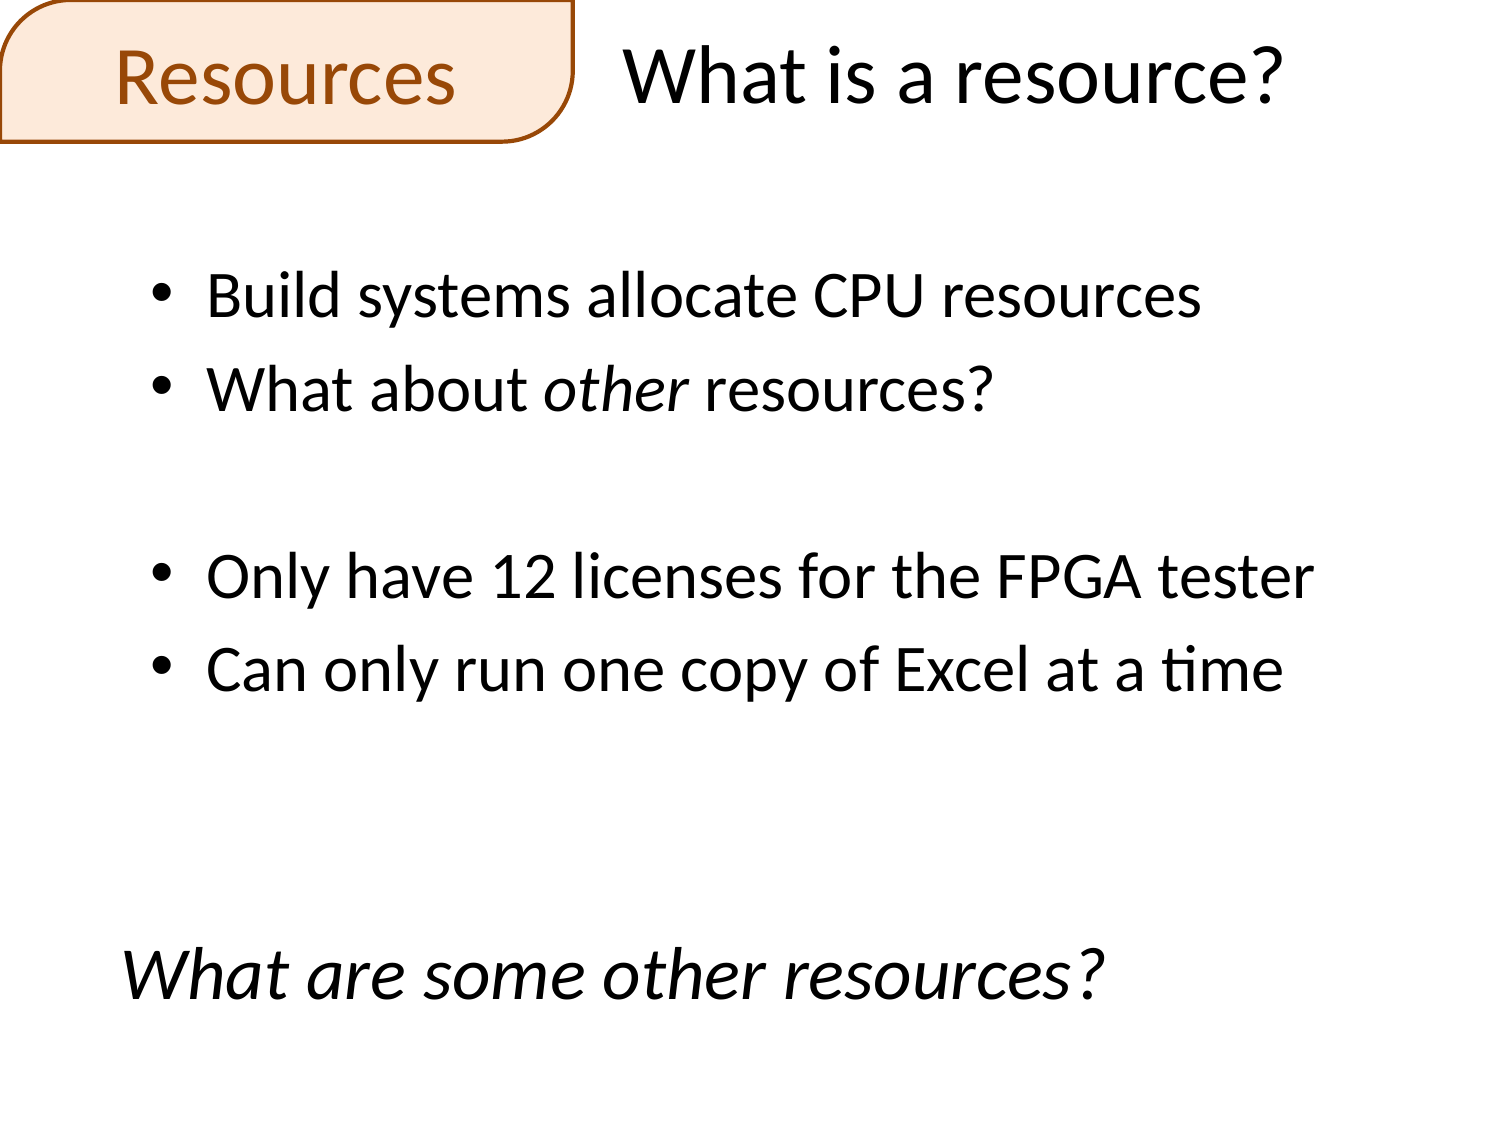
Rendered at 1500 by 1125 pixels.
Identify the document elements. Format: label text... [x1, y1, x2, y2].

text_box What are some other resources? [105, 916, 1123, 1022]
text_box What is a resource? [607, 12, 1303, 128]
text_box Resources [0, 0, 575, 144]
text_box Build systems allocate CPU resources What about other resources? Only have 12 licenses for the FPGA tester Can only run one copy of Excel at a time [135, 243, 1393, 870]
